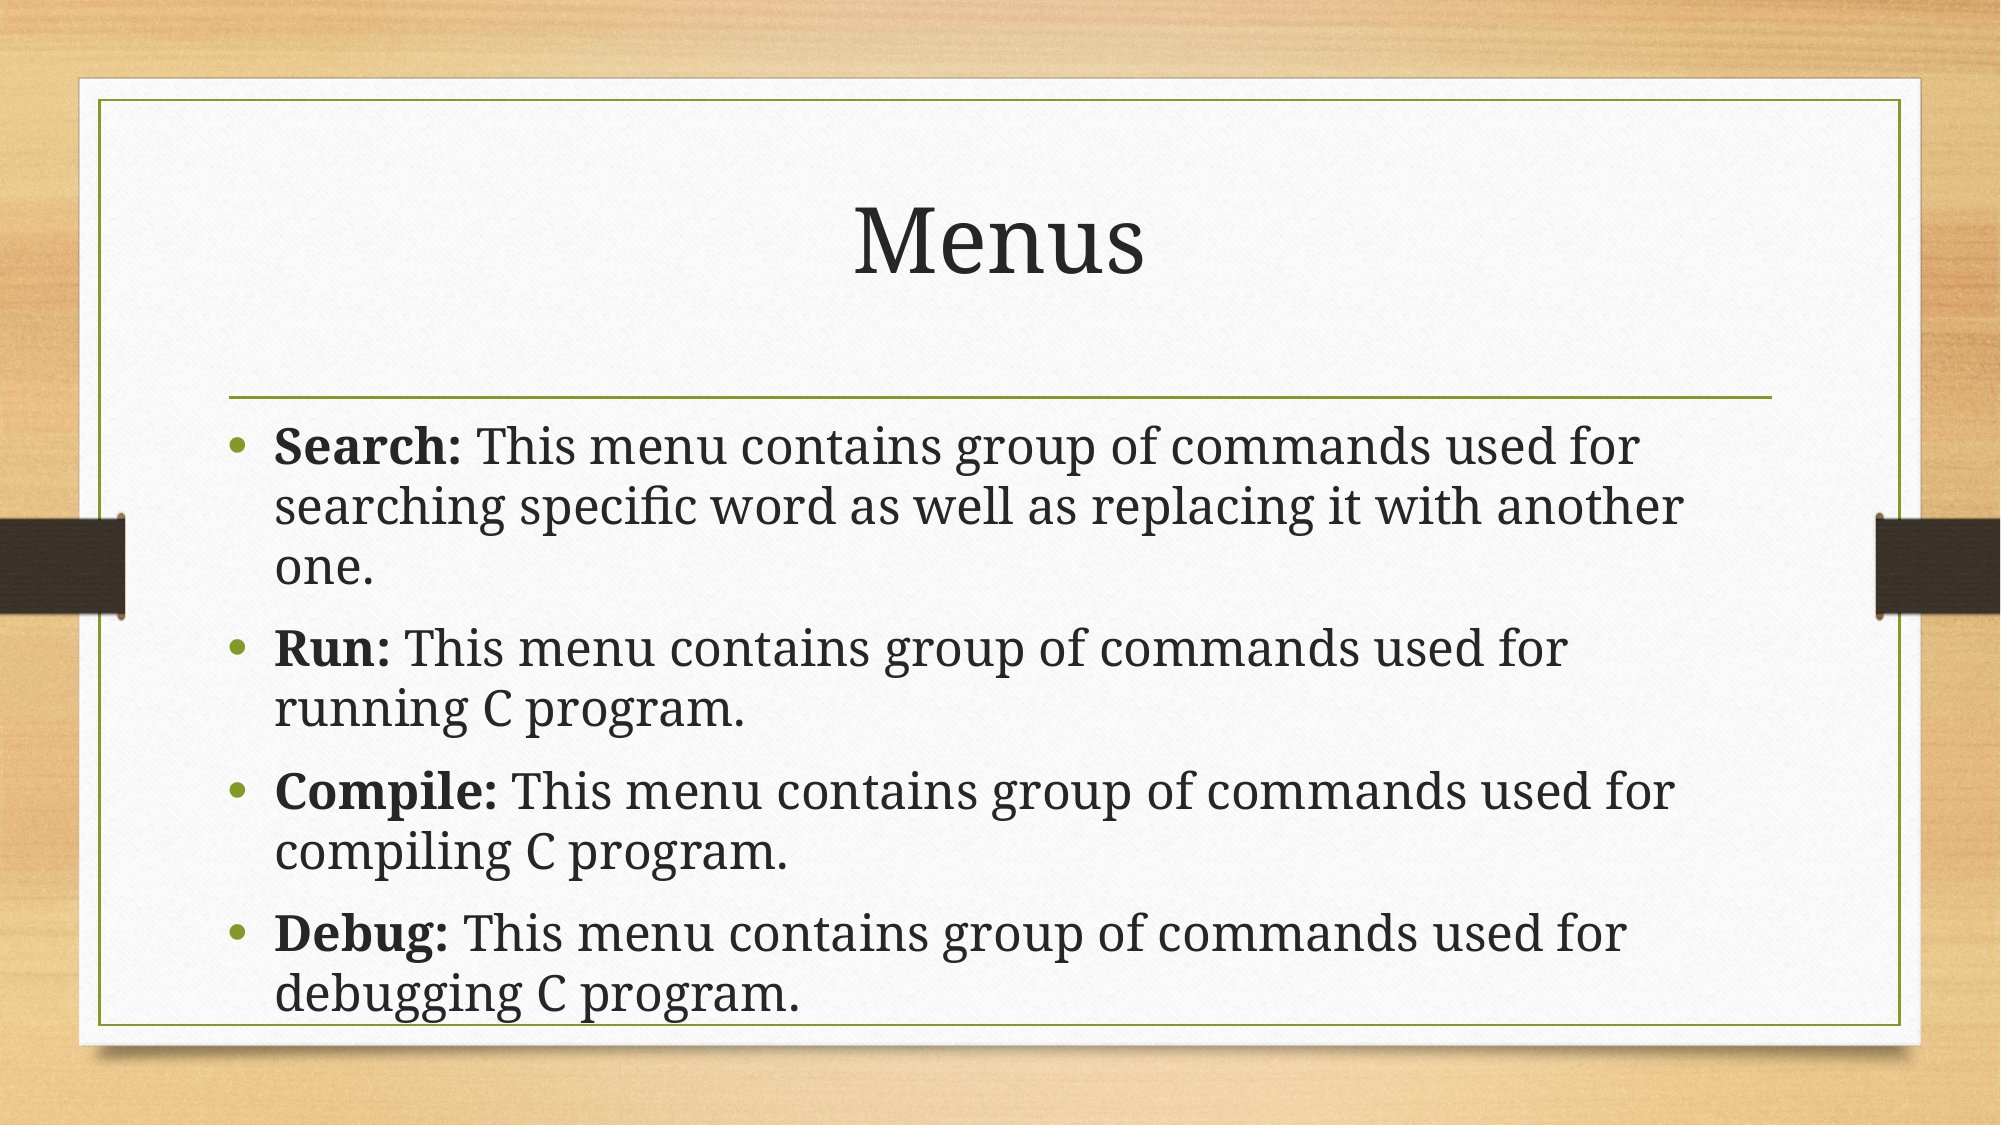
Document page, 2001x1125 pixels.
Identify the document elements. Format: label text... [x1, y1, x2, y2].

title Menus [212, 137, 1788, 336]
list Search: This menu contains group of commands used for searching specific word as well as replacing it with another one. Run: This menu contains group of commands used for running C program. Compile: This menu contains group of commands used for compiling C program. Debug: This menu contains group of commands used for debugging C program. [212, 406, 1788, 1006]
picture [0, 0, 2001, 1125]
